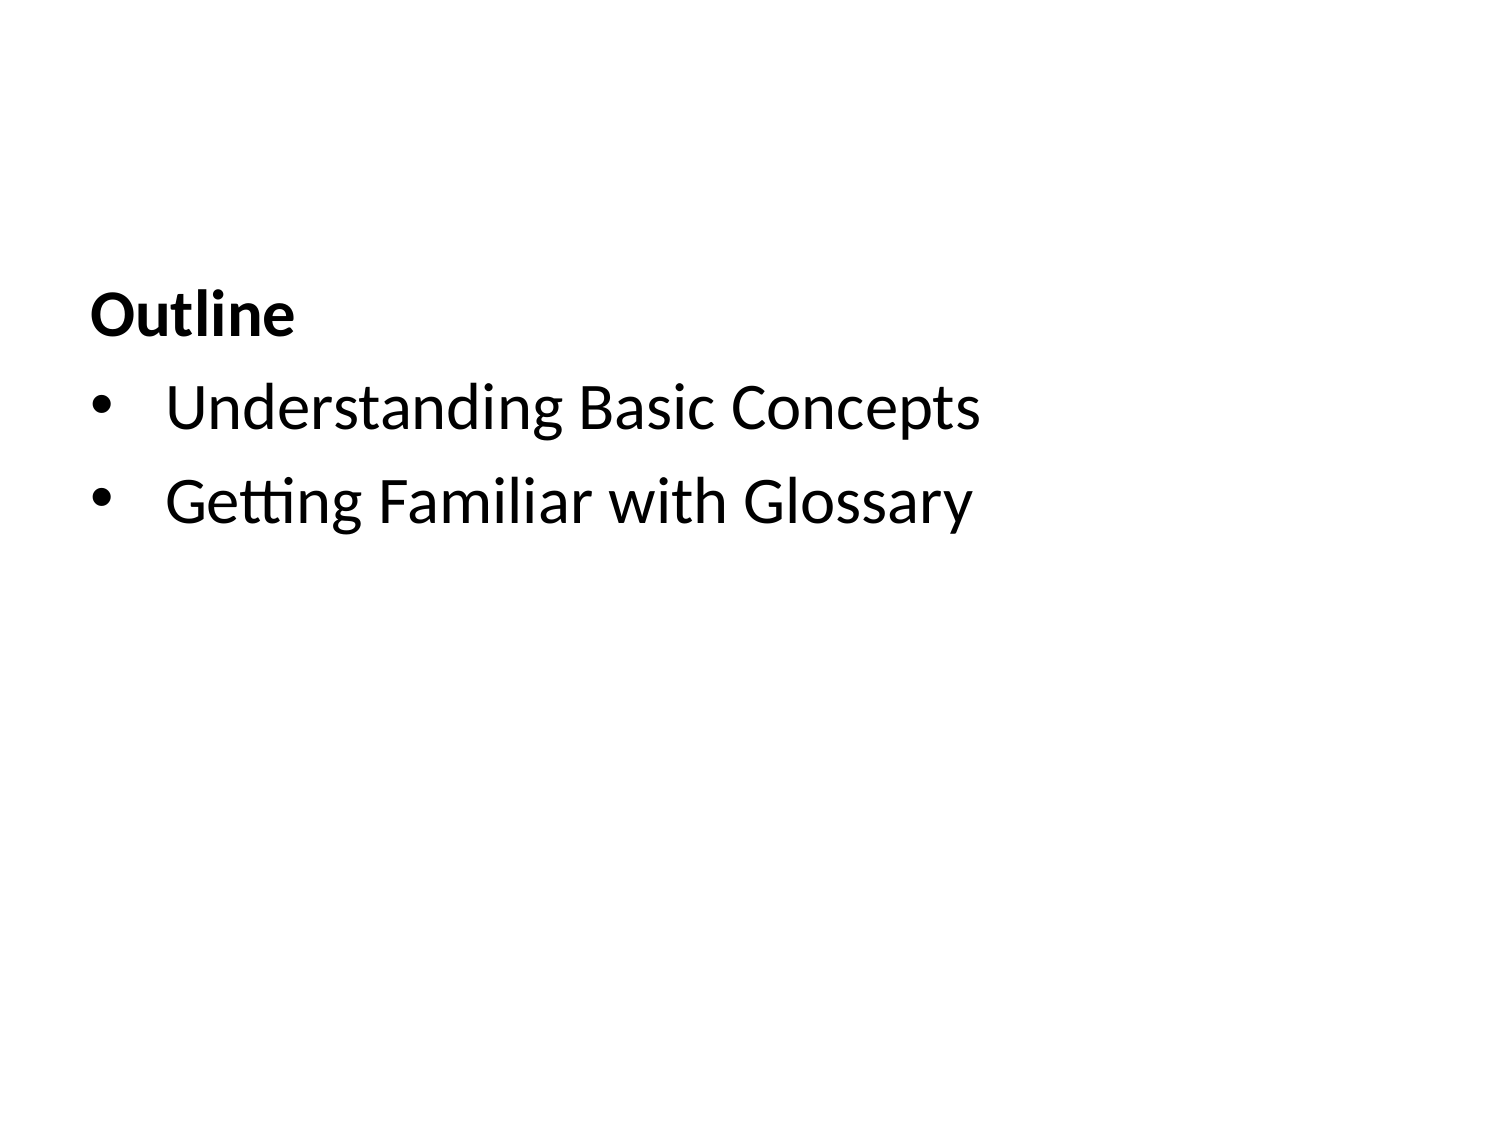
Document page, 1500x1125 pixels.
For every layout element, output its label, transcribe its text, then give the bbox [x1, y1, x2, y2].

list Outline Understanding Basic Concepts Getting Familiar with Glossary [75, 262, 1425, 1005]
